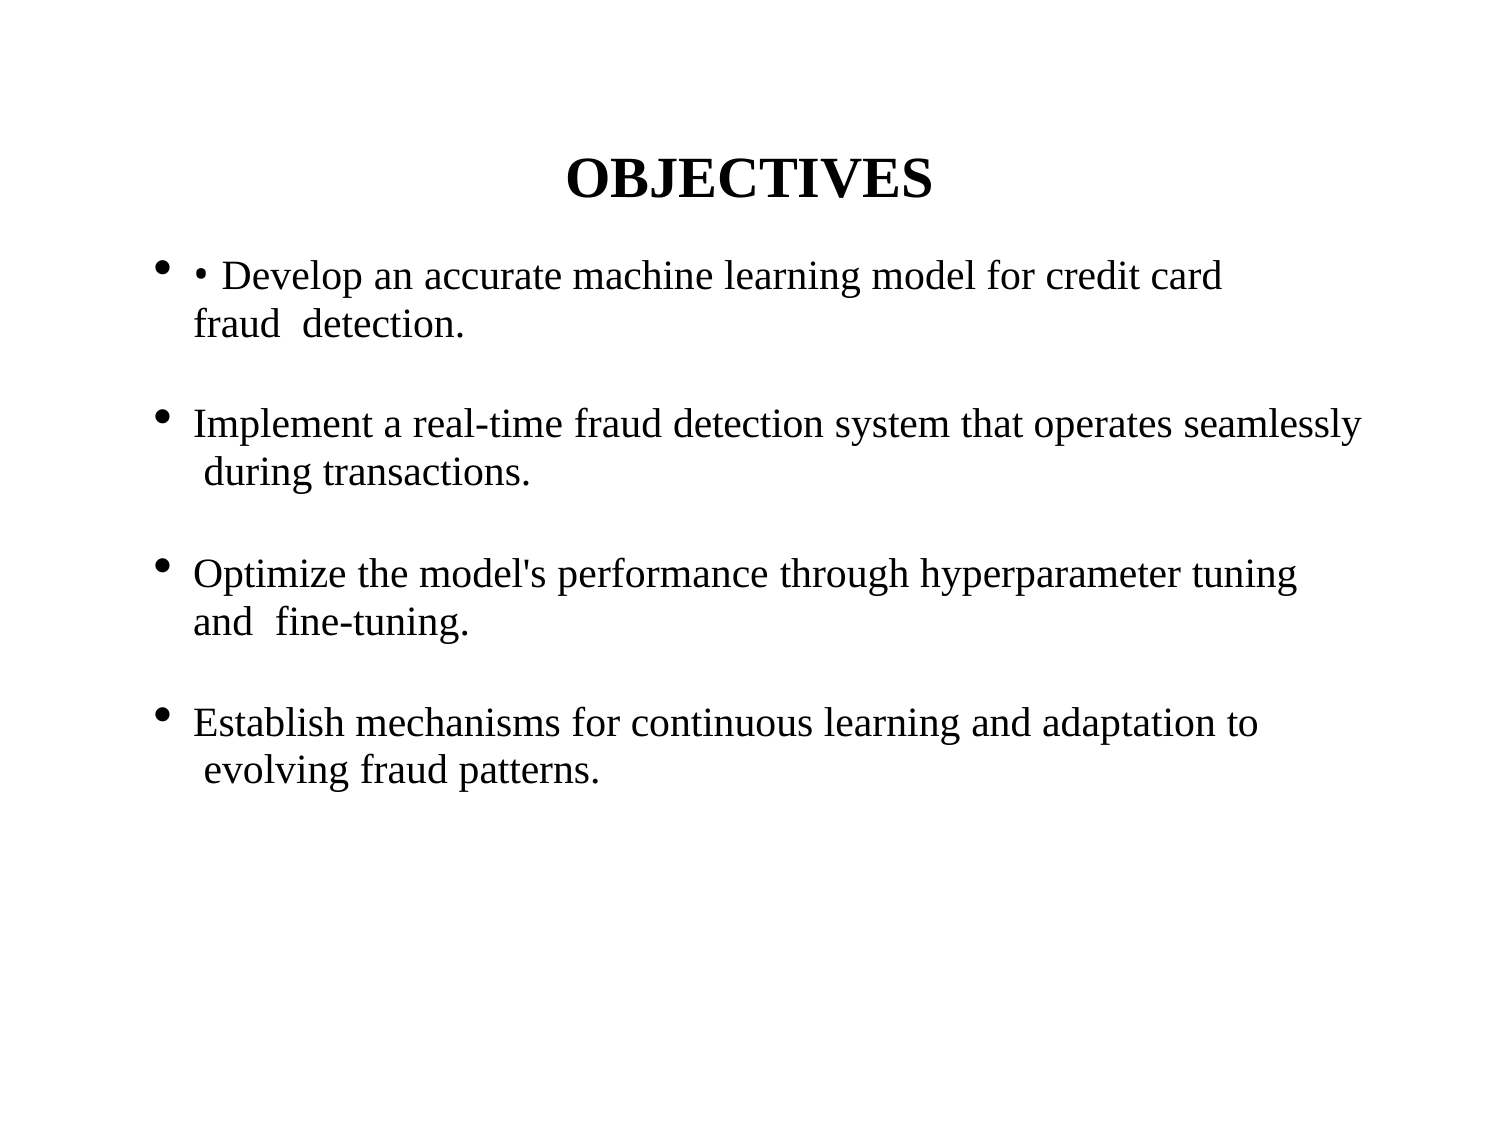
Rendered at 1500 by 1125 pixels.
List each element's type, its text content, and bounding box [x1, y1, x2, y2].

title OBJECTIVES [563, 137, 938, 243]
text_box • Develop an accurate machine learning model for credit card fraud detection. Implement a real-time fraud detection system that operates seamlessly during transactions. Optimize the model's performance through hyperparameter tuning and fine-tuning. Establish mechanisms for continuous learning and adaptation to evolving fraud patterns. [153, 243, 1370, 793]
